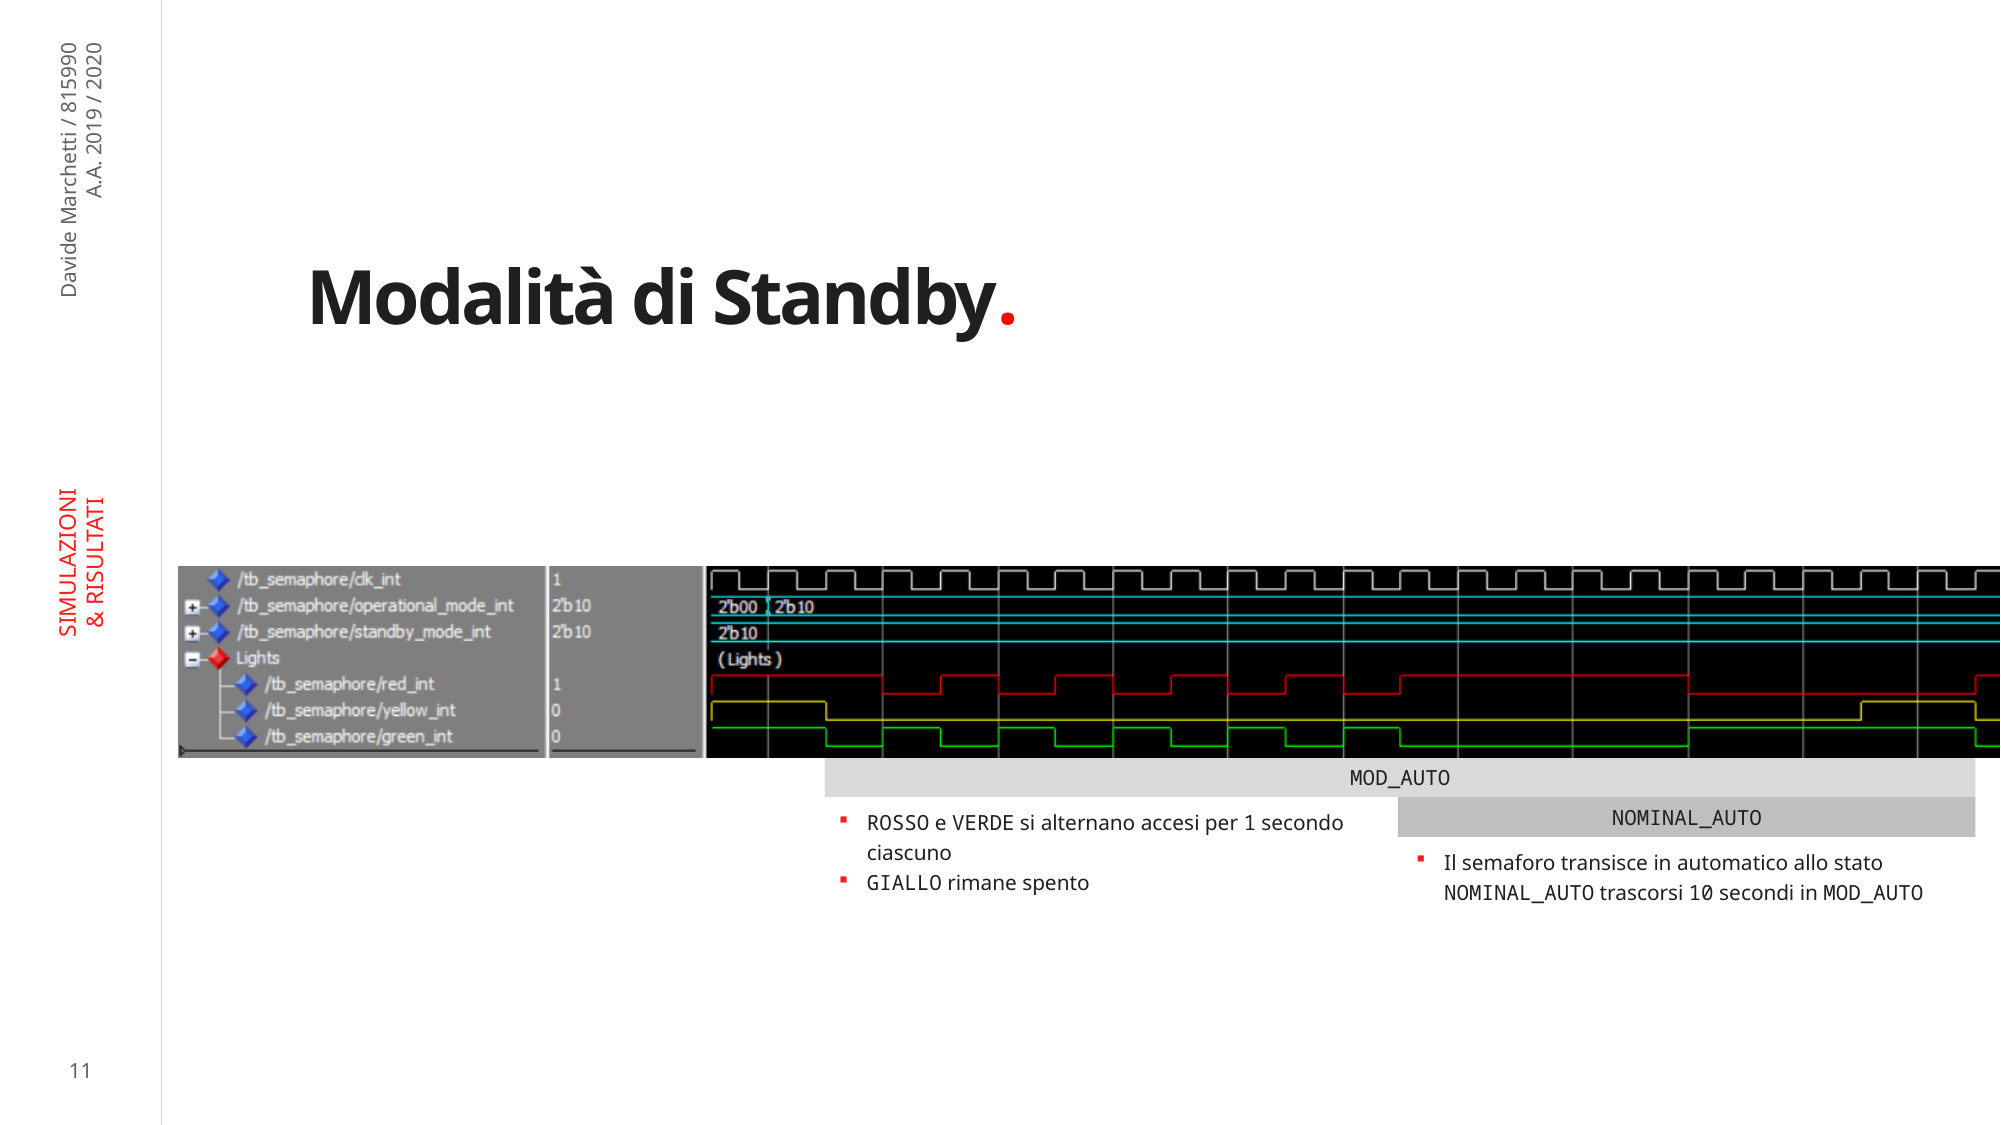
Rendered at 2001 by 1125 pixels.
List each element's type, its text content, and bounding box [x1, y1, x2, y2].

text_box ROSSO e VERDE si alternano accesi per 1 secondo ciascuno GIALLO rimane spento [838, 797, 1385, 903]
text_box SIMULAZIONI & RISULTATI [45, 438, 116, 687]
title Modalità di Standby. [306, 163, 1062, 330]
text_box MOD_AUTO [824, 758, 1976, 797]
slide_number 11 [38, 1052, 123, 1091]
picture [178, 566, 2000, 758]
text_box NOMINAL_AUTO [1398, 797, 1976, 837]
text_box Il semaforo transisce in automatico allo stato NOMINAL_AUTO trascorsi 10 secondi in MOD_AUTO [1415, 837, 1976, 912]
